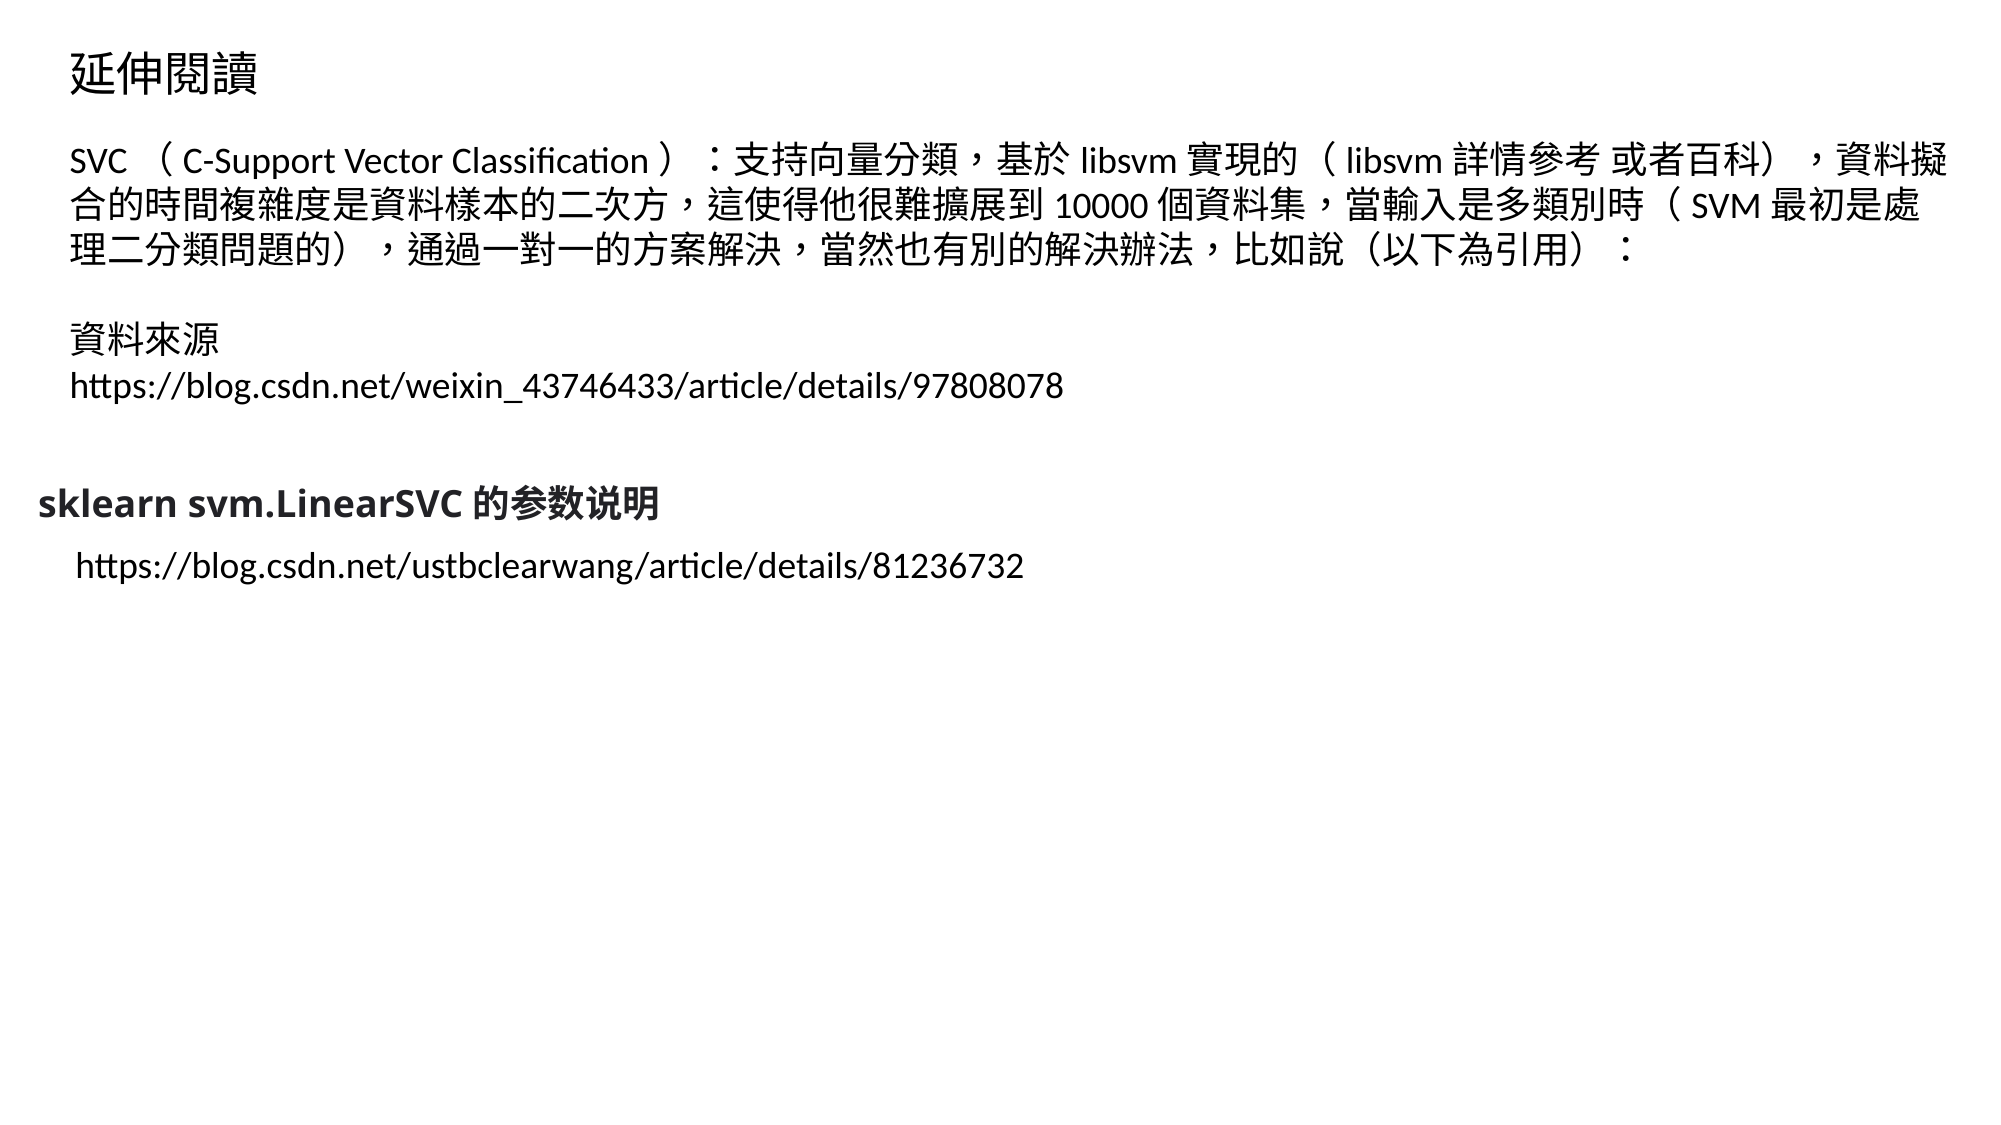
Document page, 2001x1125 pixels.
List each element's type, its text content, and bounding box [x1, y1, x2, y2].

text_box https://blog.csdn.net/ustbclearwang/article/details/81236732 [60, 533, 1041, 594]
text_box 延伸閱讀 [54, 41, 1356, 216]
text_box sklearn svm.LinearSVC的参数说明 [23, 472, 675, 533]
text_box SVC（C-Support Vector Classification）：支持向量分類，基於libsvm實現的（libsvm詳情參考 或者百科），資料擬合的時間複雜度是資料樣本的二次方，這使得他很難擴展到10000個資料集，當輸入是多類別時（SVM最初是處理二分類問題的），通過一對一的方案解決，當然也有別的解決辦法，比如說（以下為引用）： 資料來源 https://blog.csdn.net/weixin_43746433/article/details/97808078 [54, 128, 1965, 414]
